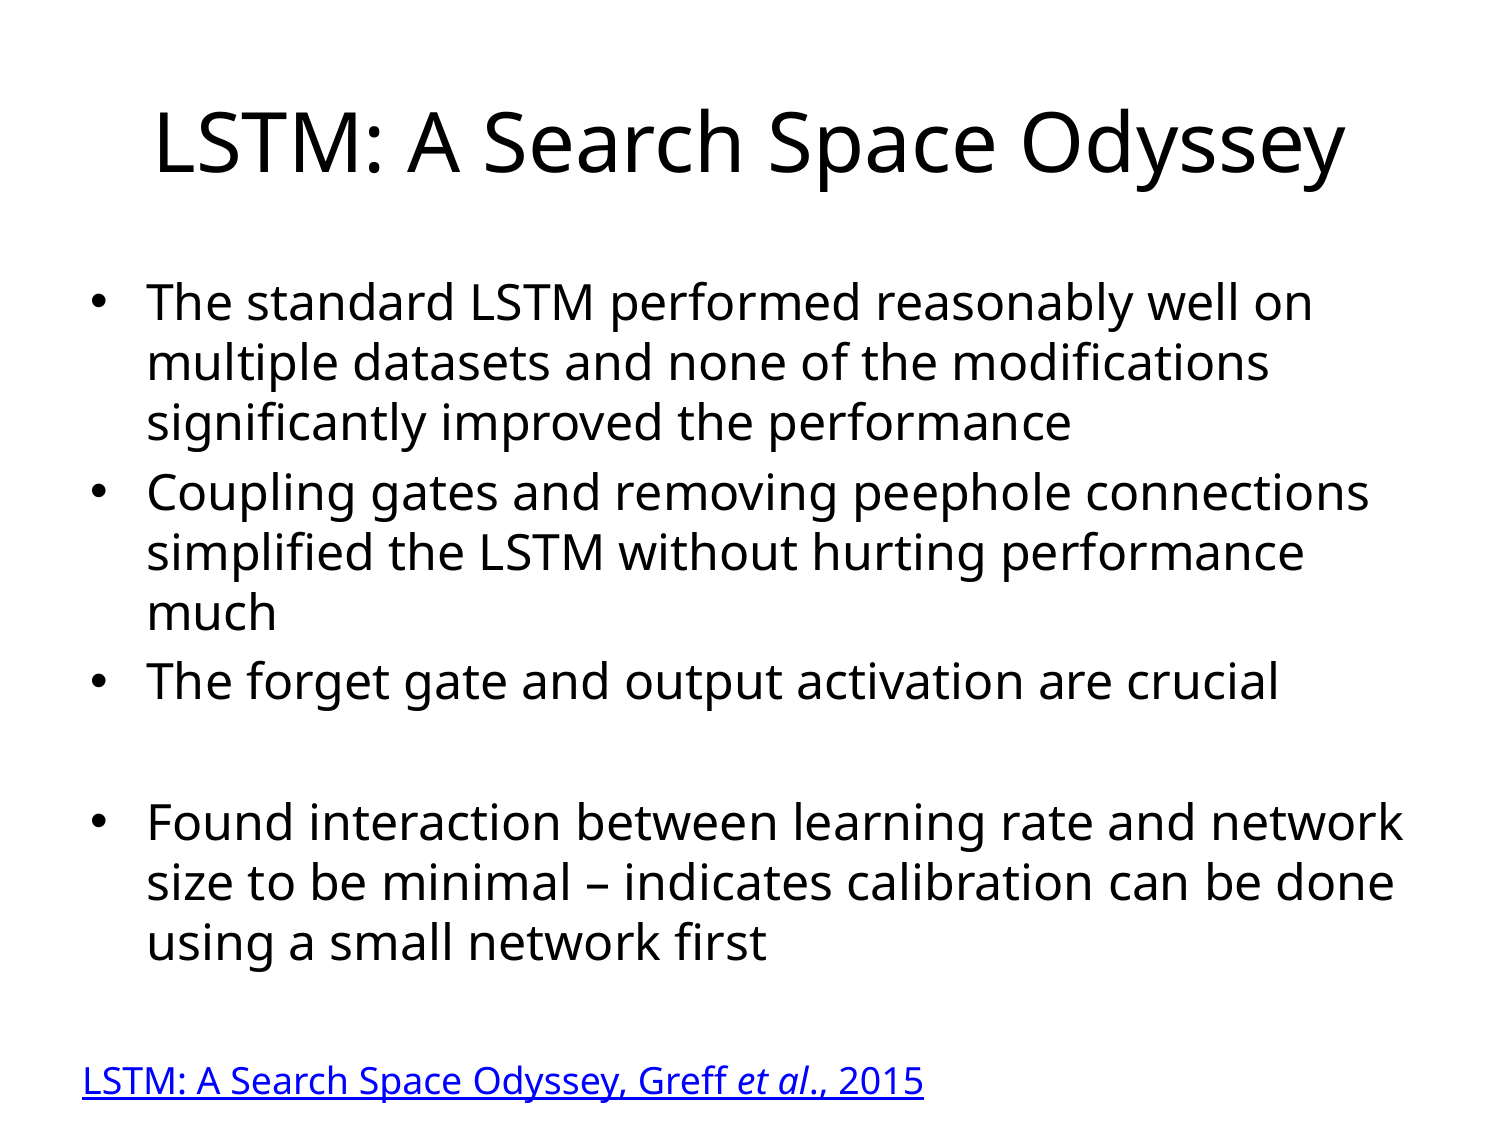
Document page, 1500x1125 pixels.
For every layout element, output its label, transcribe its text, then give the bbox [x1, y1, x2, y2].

list The standard LSTM performed reasonably well on multiple datasets and none of the modifications significantly improved the performance Coupling gates and removing peephole connections simplified the LSTM without hurting performance much The forget gate and output activation are crucial Found interaction between learning rate and network size to be minimal – indicates calibration can be done using a small network first [75, 262, 1425, 1005]
text_box LSTM: A Search Space Odyssey, Greff et al., 2015 [67, 1049, 940, 1116]
title LSTM: A Search Space Odyssey [75, 45, 1425, 233]
